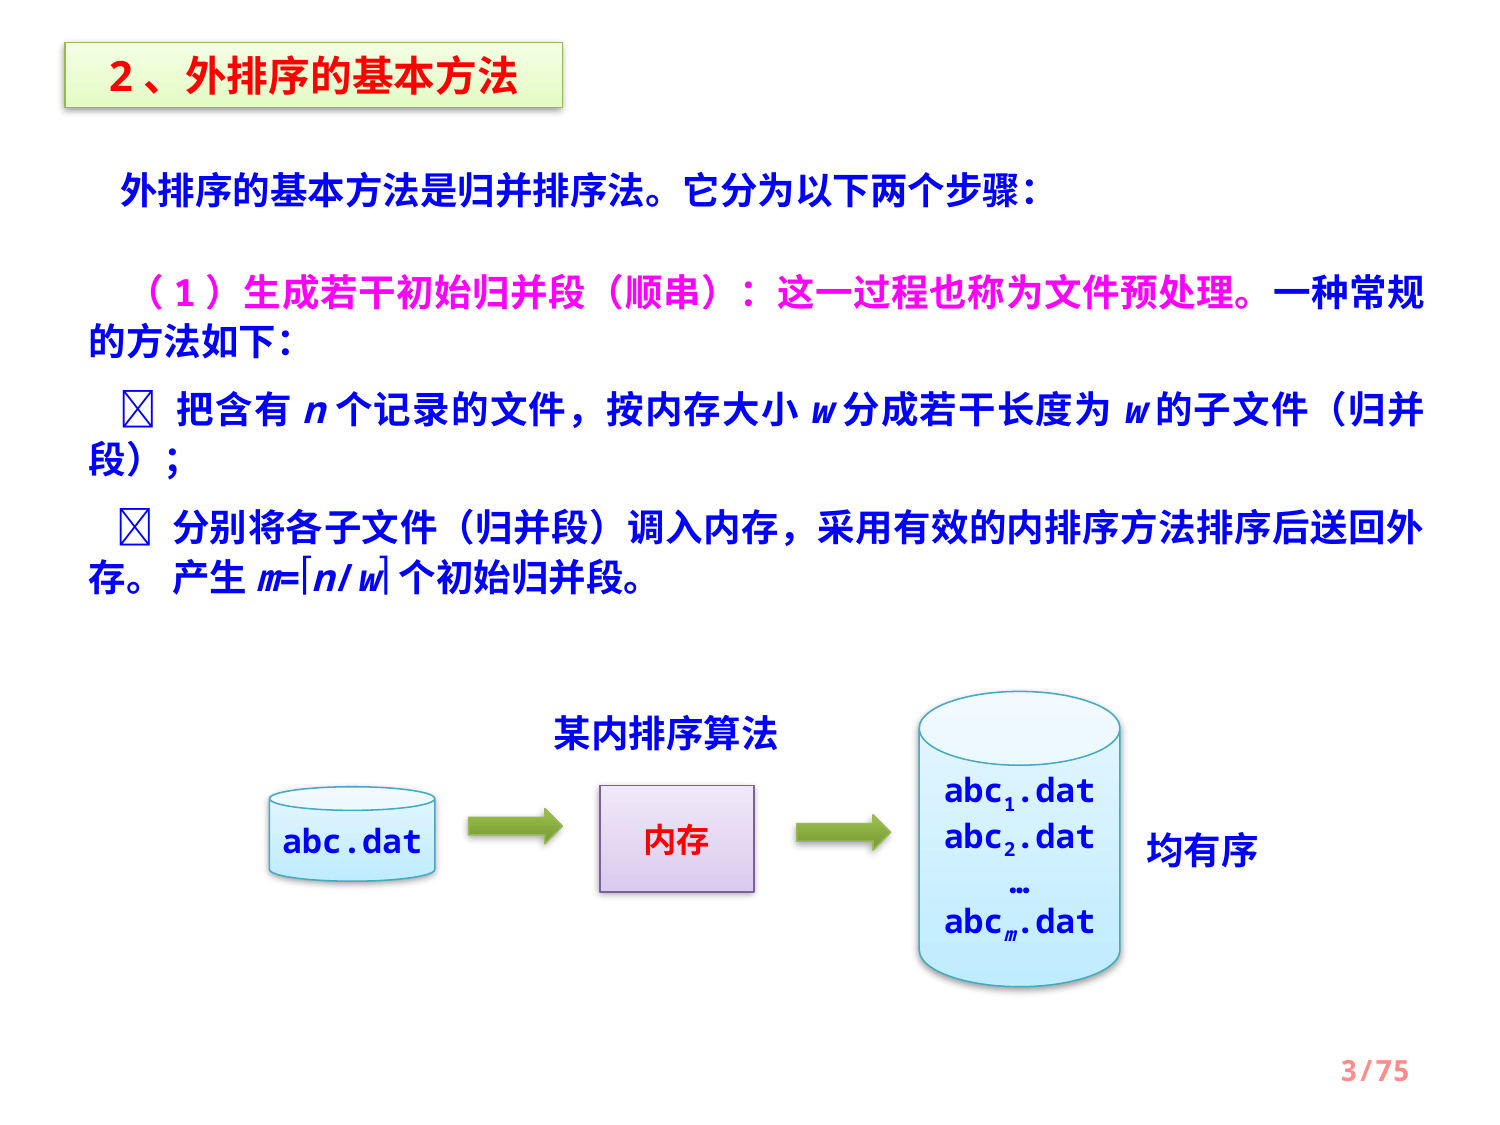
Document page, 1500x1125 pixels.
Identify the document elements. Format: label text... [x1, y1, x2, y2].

text_box （1）生成若干初始归并段（顺串）：这一过程也称为文件预处理。一种常规的方法如下：  把含有n个记录的文件，按内存大小w分成若干长度为w的子文件（归并段）；  分别将各子文件（归并段）调入内存，采用有效的内排序方法排序后送回外存。 产生m=n/w个初始归并段。 [63, 250, 1442, 612]
text_box 外排序的基本方法是归并排序法。它分为以下两个步骤： [105, 155, 1442, 220]
text_box 2、外排序的基本方法 [64, 42, 563, 108]
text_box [269, 691, 1357, 987]
slide_number 3/75 [1074, 1042, 1425, 1103]
